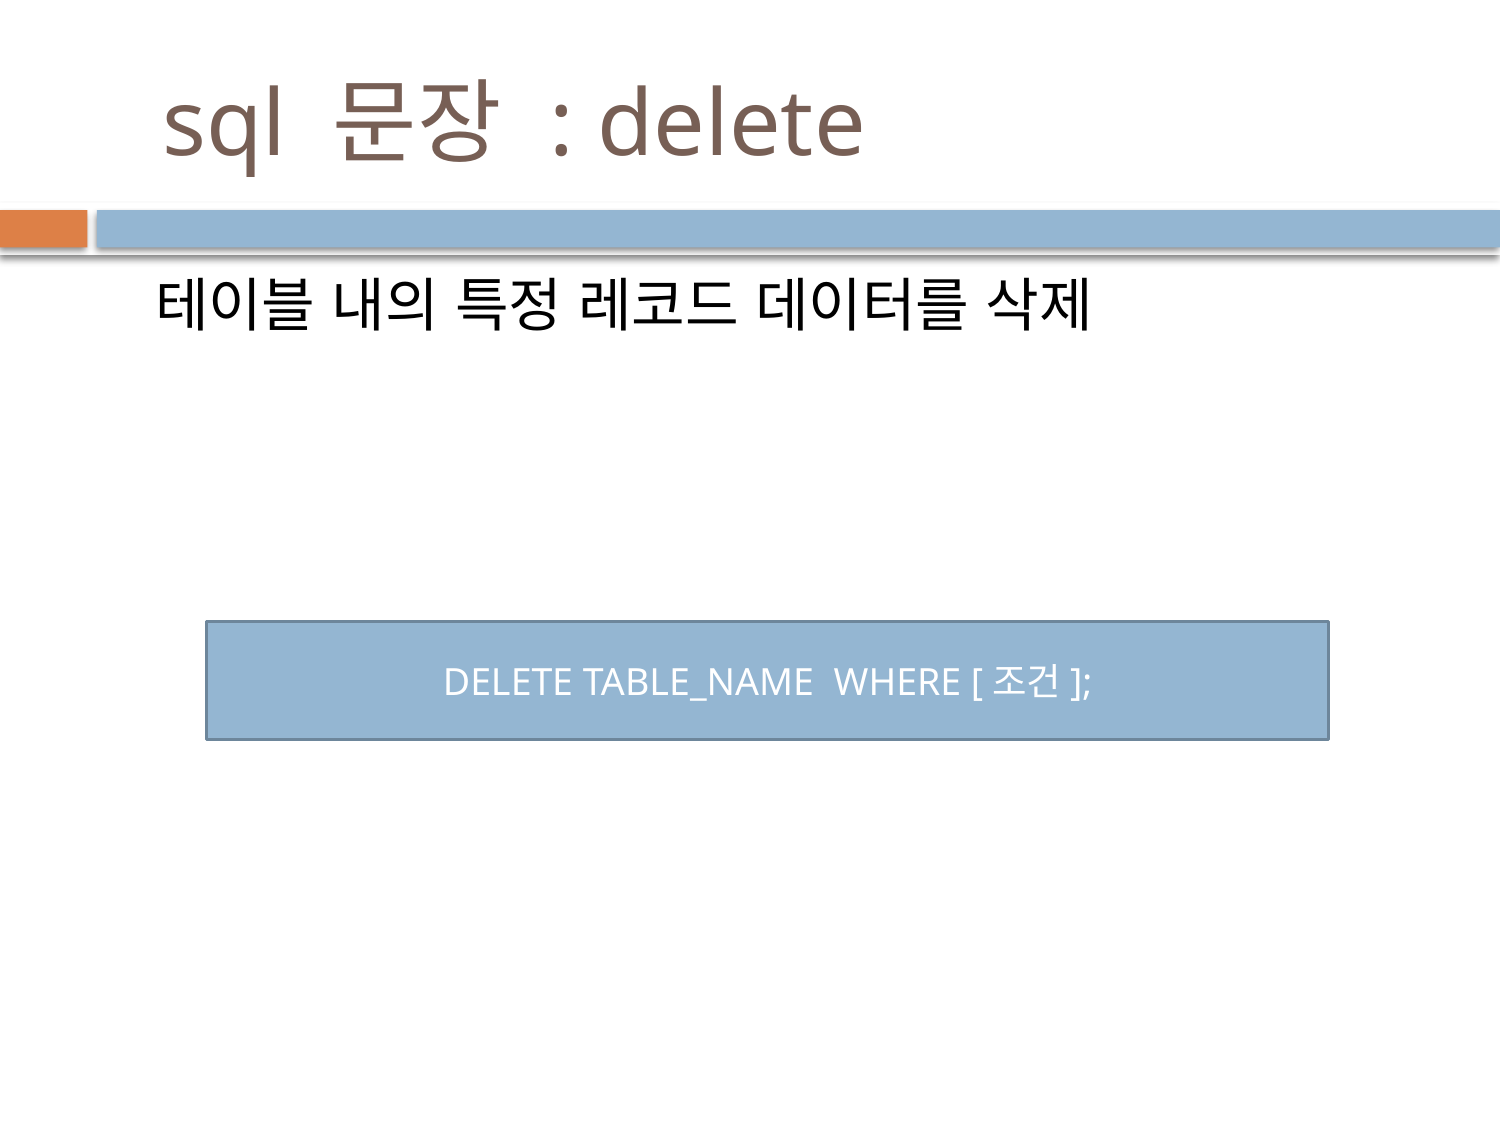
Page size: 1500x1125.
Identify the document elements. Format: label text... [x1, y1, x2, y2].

text_box 테이블 내의 특정 레코드 데이터를 삭제 [100, 261, 1412, 346]
title sql 문장 : delete [100, 37, 1438, 200]
text_box DELETE TABLE_NAME WHERE [조건]; [205, 620, 1330, 741]
